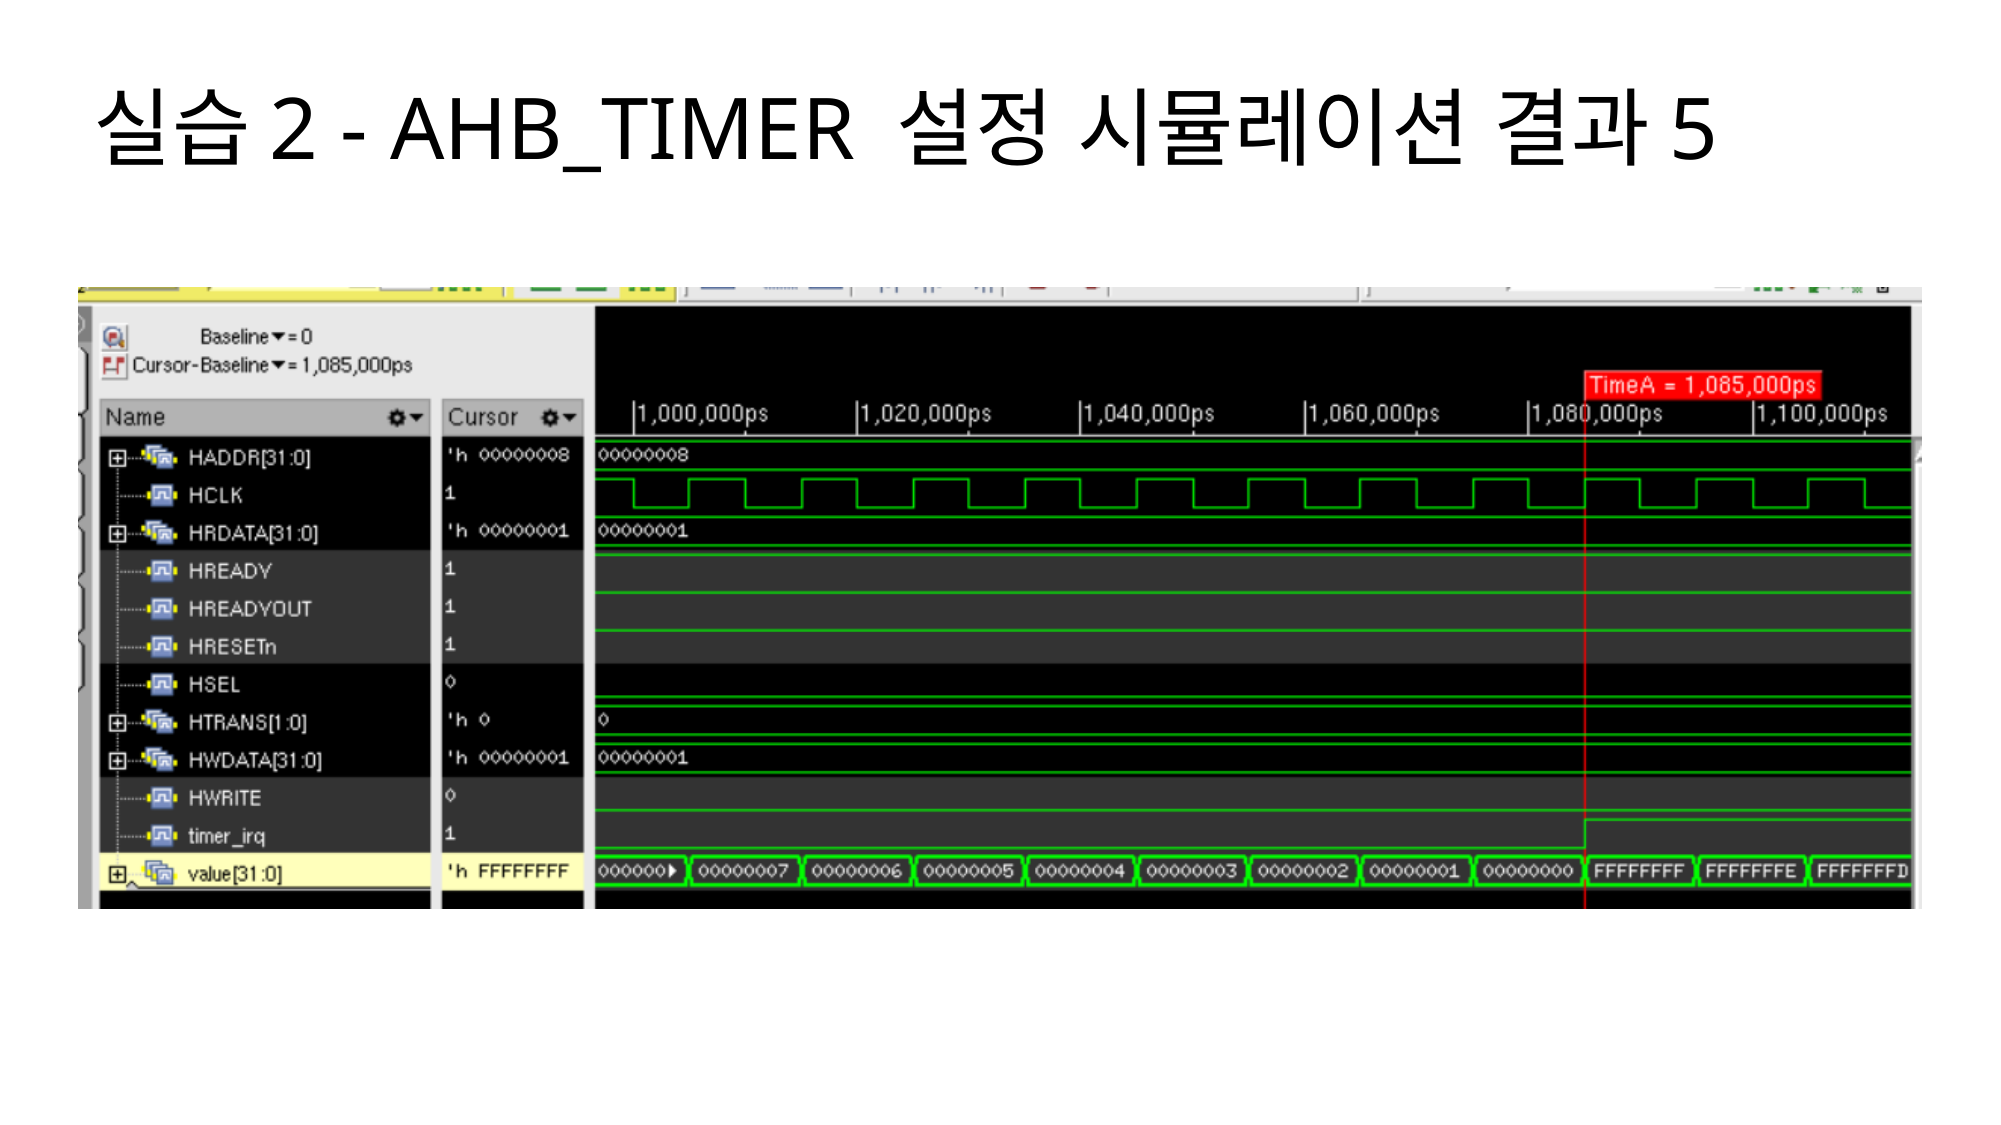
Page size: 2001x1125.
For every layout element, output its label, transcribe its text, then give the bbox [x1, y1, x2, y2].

title 실습2 - AHB_TIMER 설정 시뮬레이션 결과5 [78, 78, 1922, 186]
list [78, 286, 1922, 910]
